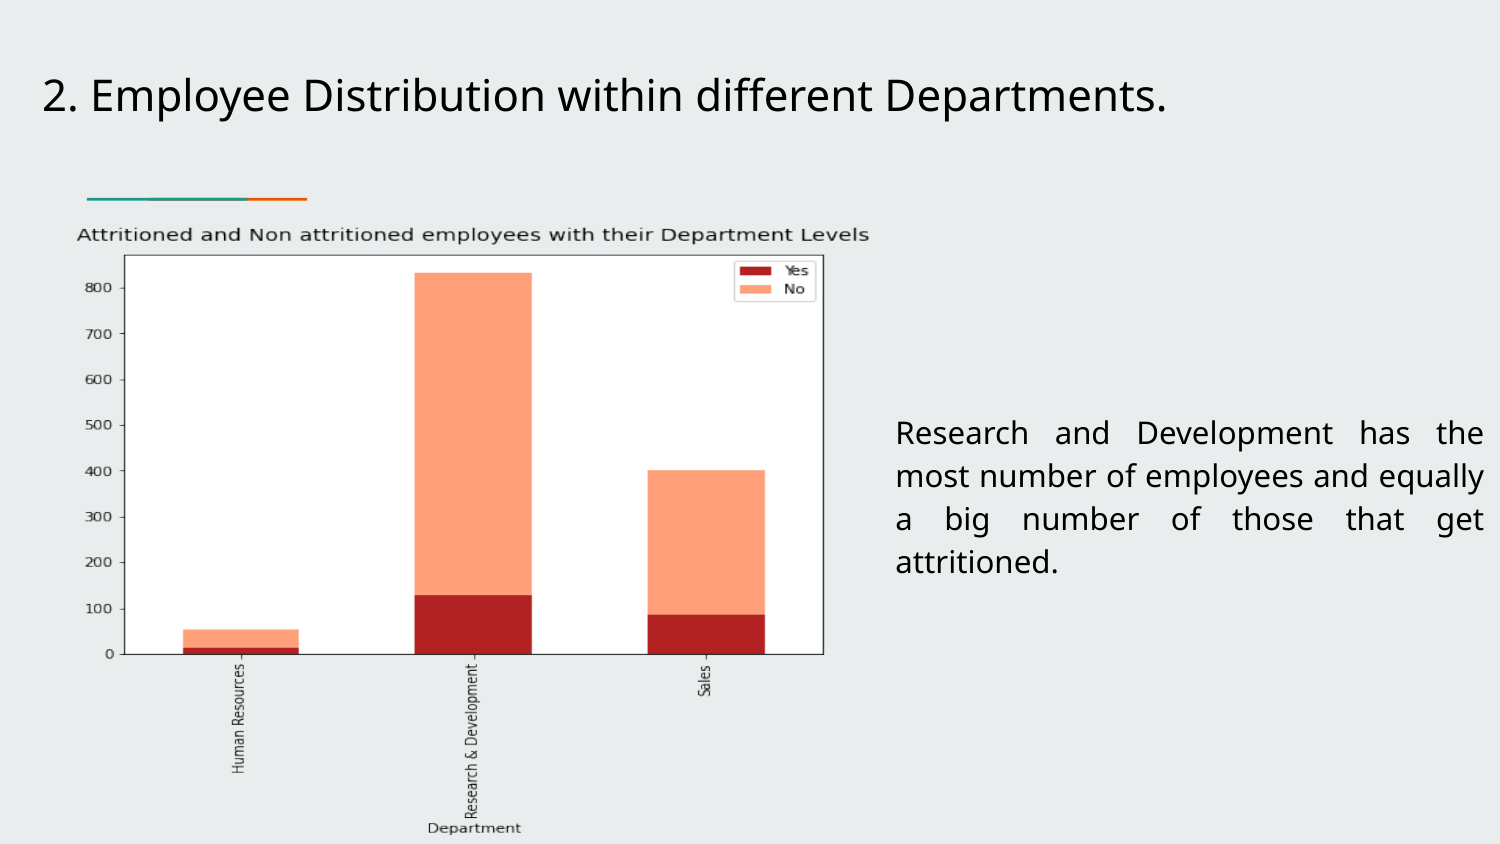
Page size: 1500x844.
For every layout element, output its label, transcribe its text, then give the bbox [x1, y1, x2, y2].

list 2. Employee Distribution within different Departments. [27, 44, 1188, 137]
list Research and Development has the most number of employees and equally a big number of those that get attritioned. [886, 392, 1500, 654]
picture [66, 219, 881, 844]
